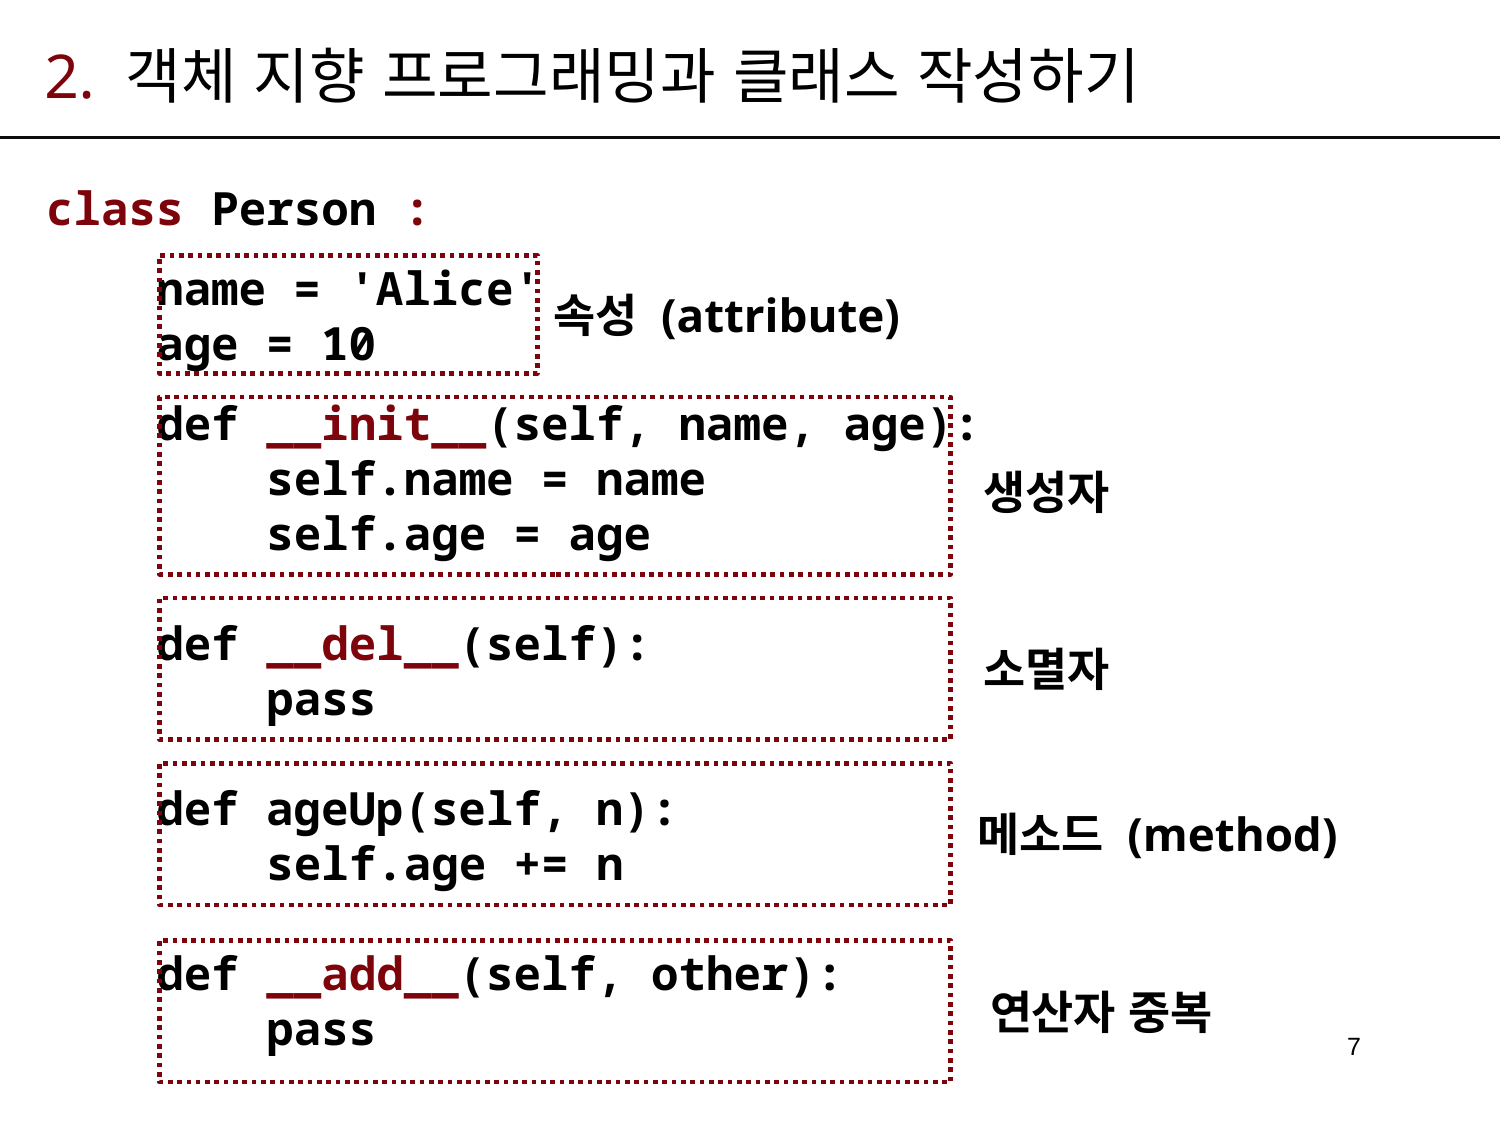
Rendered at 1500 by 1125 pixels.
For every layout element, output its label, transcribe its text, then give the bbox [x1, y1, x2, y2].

text_box 속성 (attribute) [538, 278, 915, 349]
text_box 소멸자 [969, 633, 1125, 704]
text_box [159, 763, 951, 905]
text_box class Person : name = 'Alice' age = 10 def __init__(self, name, age): self.name = name self.age = age def __del__(self): pass def ageUp(self, n): self.age += n def __add__(self, other): pass [31, 172, 996, 1063]
text_box [159, 597, 951, 740]
text_box [159, 255, 538, 374]
text_box 생성자 [969, 456, 1125, 526]
text_box [159, 397, 951, 575]
title 2. 객체 지향 프로그래밍과 클래스 작성하기 [29, 30, 1294, 124]
slide_number 7 [1033, 1023, 1376, 1066]
text_box 메소드 (method) [963, 798, 1353, 869]
text_box [159, 940, 951, 1083]
text_box 연산자 중복 [975, 975, 1228, 1046]
